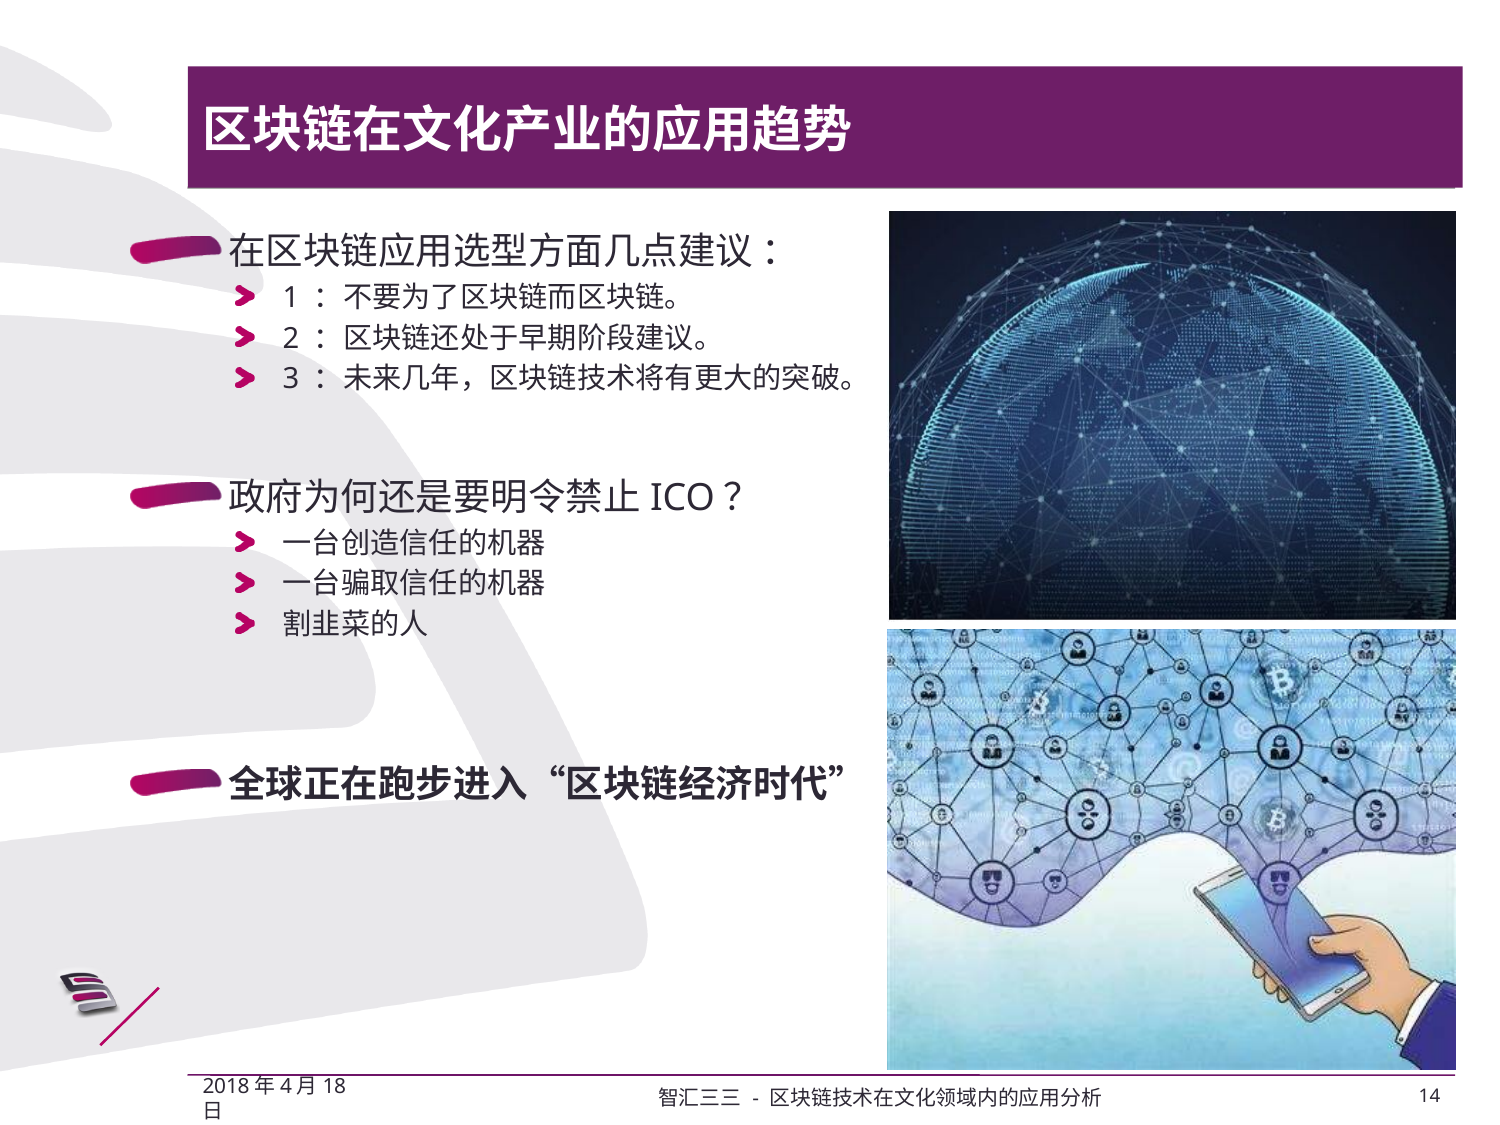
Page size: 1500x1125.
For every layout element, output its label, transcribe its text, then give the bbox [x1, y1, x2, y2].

picture [235, 285, 255, 306]
title 区块链在文化产业的应用趋势 [187, 66, 1463, 188]
picture [130, 482, 222, 509]
picture [235, 572, 255, 593]
list 在区块链应用选型方面几点建议 ： 1 ：不要为了区块链而区块链。 2 ：区块链还处于早期阶段建议。 3 ：未来几年，区块链技术将有更大的突破。 政府为何还是要明令禁止ICO？ 一台创造信任的机器 一台骗取信任的机器 割韭菜的人 全球正在跑步进入“区块链经济时代” [115, 219, 885, 740]
picture [887, 211, 1456, 622]
picture [887, 629, 1456, 1070]
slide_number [187, 1077, 372, 1118]
picture [130, 236, 222, 264]
slide_number 14 [1390, 1077, 1456, 1116]
picture [0, 0, 657, 1125]
picture [235, 531, 255, 552]
footer 智汇三三 - 区块链技术在文化领域内的应用分析 [383, 1077, 1376, 1118]
picture [235, 367, 255, 388]
picture [235, 326, 255, 347]
picture [235, 612, 255, 634]
